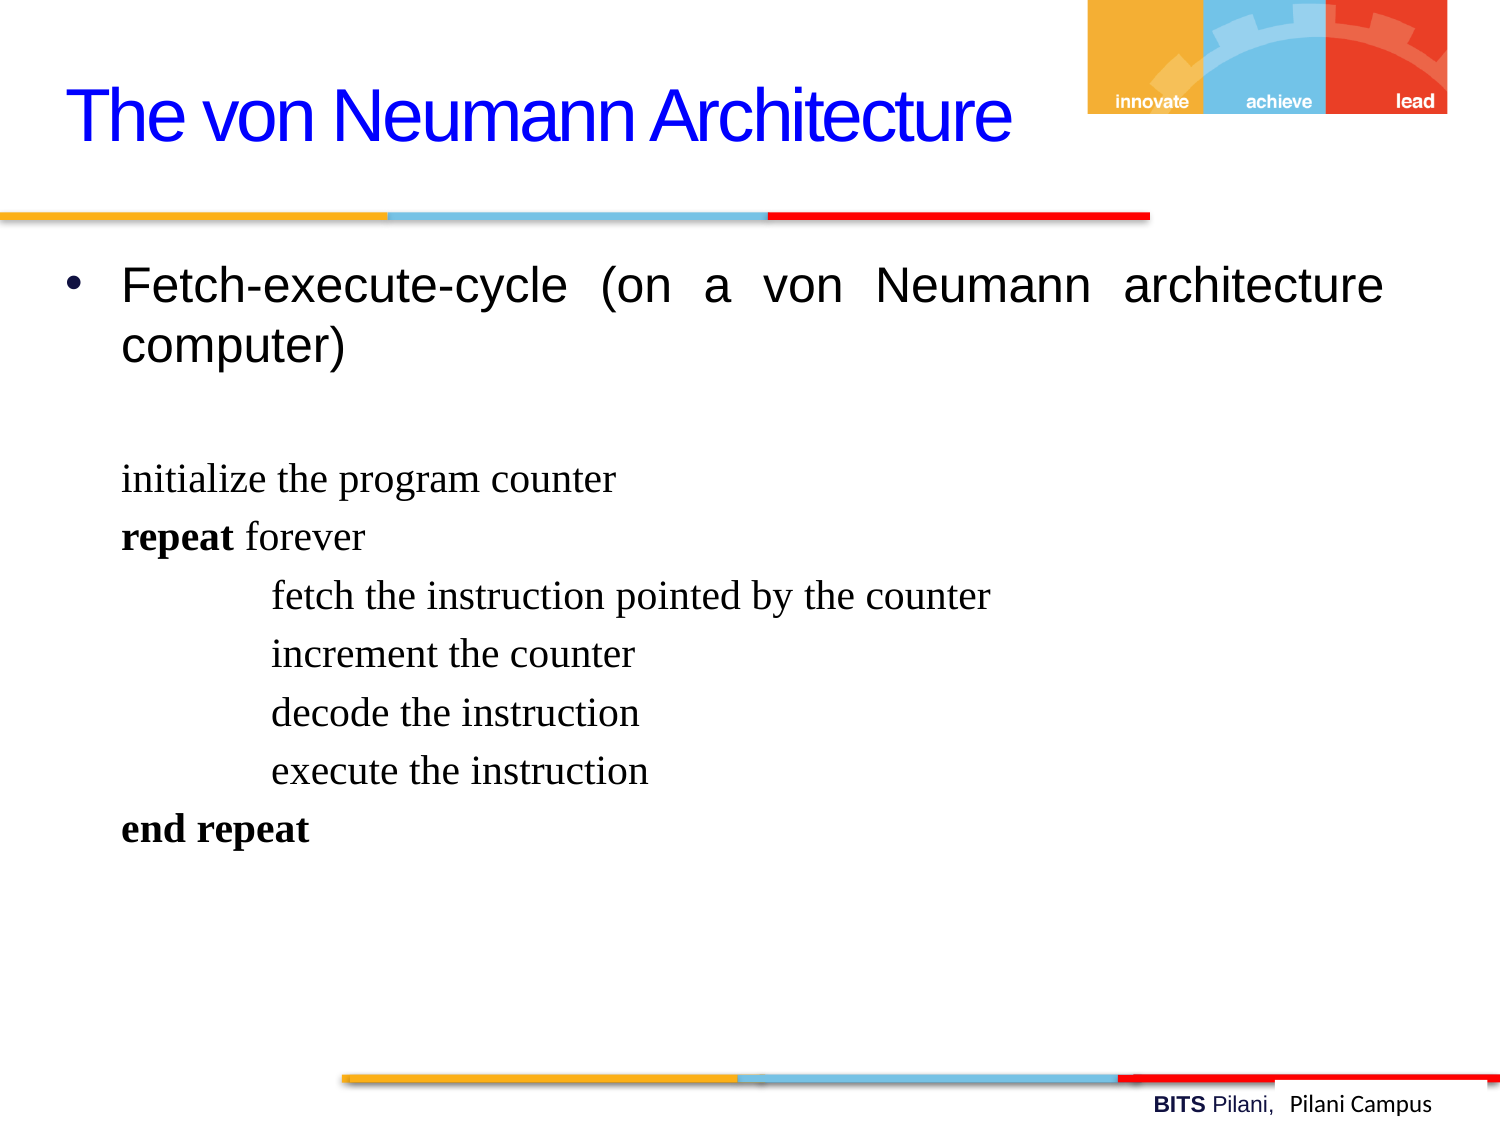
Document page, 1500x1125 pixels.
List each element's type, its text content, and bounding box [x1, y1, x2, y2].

picture [1087, 0, 1448, 114]
list Fetch-execute-cycle (on a von Neumann architecture computer) initialize the program counter repeat forever fetch the instruction pointed by the counter increment the counter decode the instruction execute the instruction end repeat [50, 245, 1400, 988]
text_box Pilani Campus [1274, 1079, 1488, 1125]
list The von Neumann Architecture [50, 24, 1088, 213]
